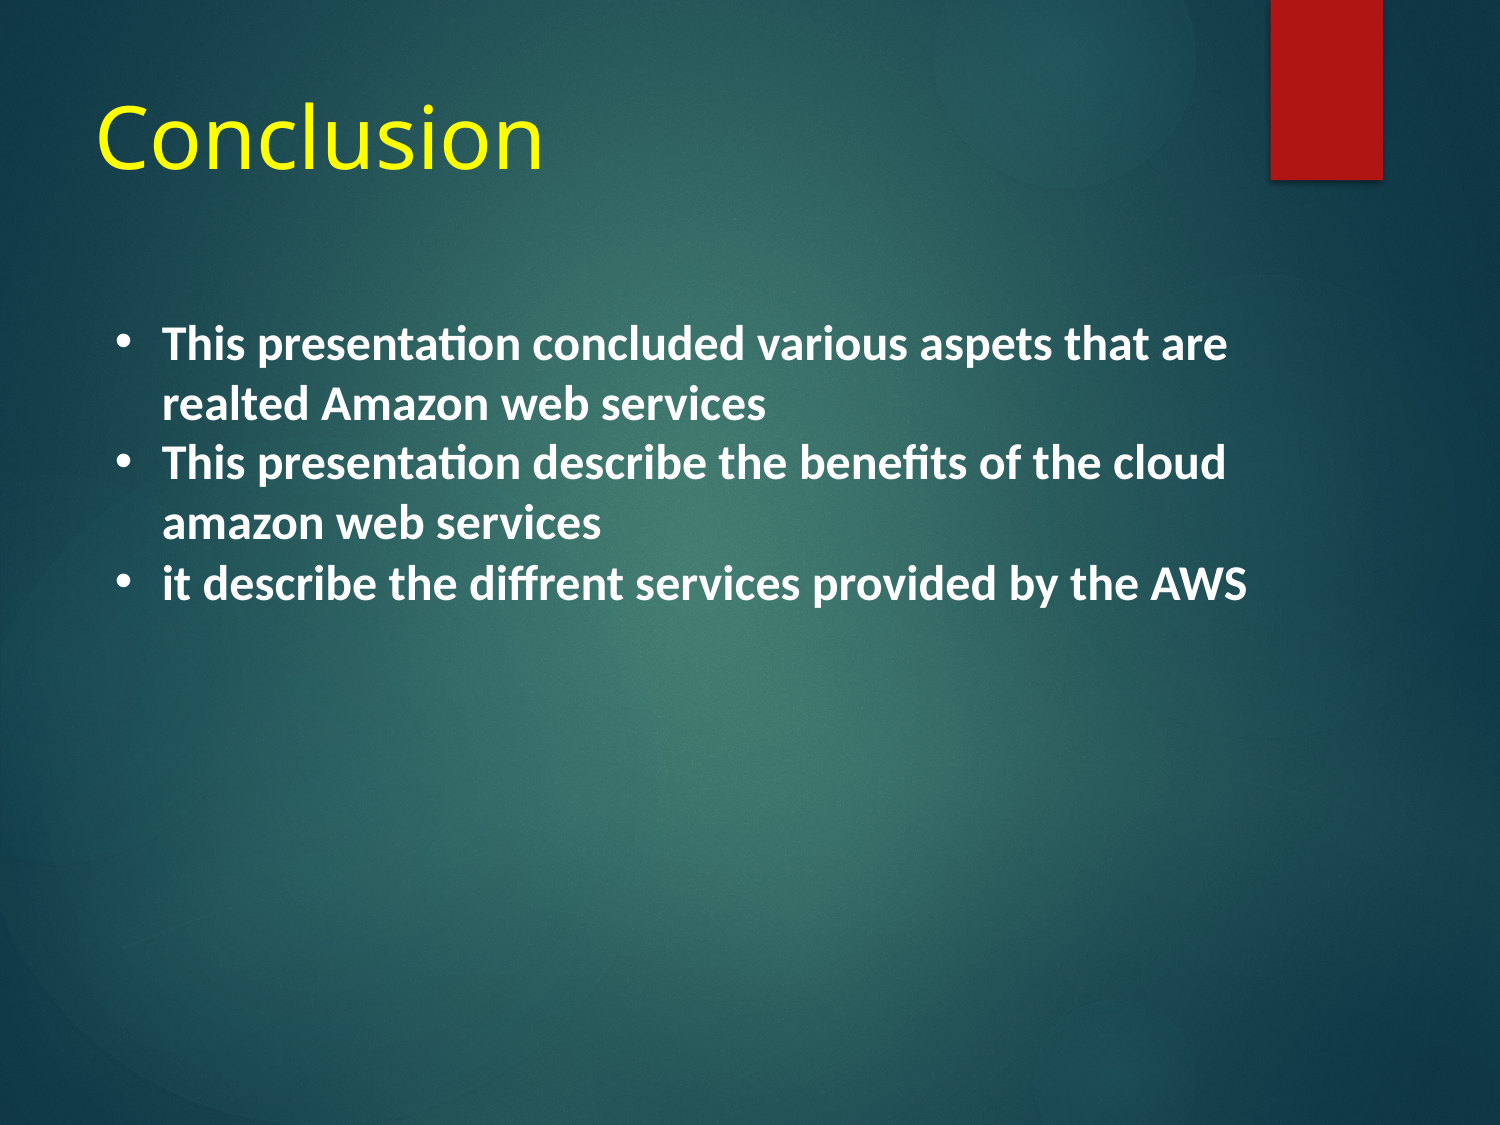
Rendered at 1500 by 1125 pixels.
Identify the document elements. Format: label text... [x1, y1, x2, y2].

text_box This presentation concluded various aspets that are realted Amazon web services This presentation describe the benefits of the cloud amazon web services it describe the diffrent services provided by the AWS [100, 302, 1272, 678]
title Conclusion [79, 74, 1237, 304]
